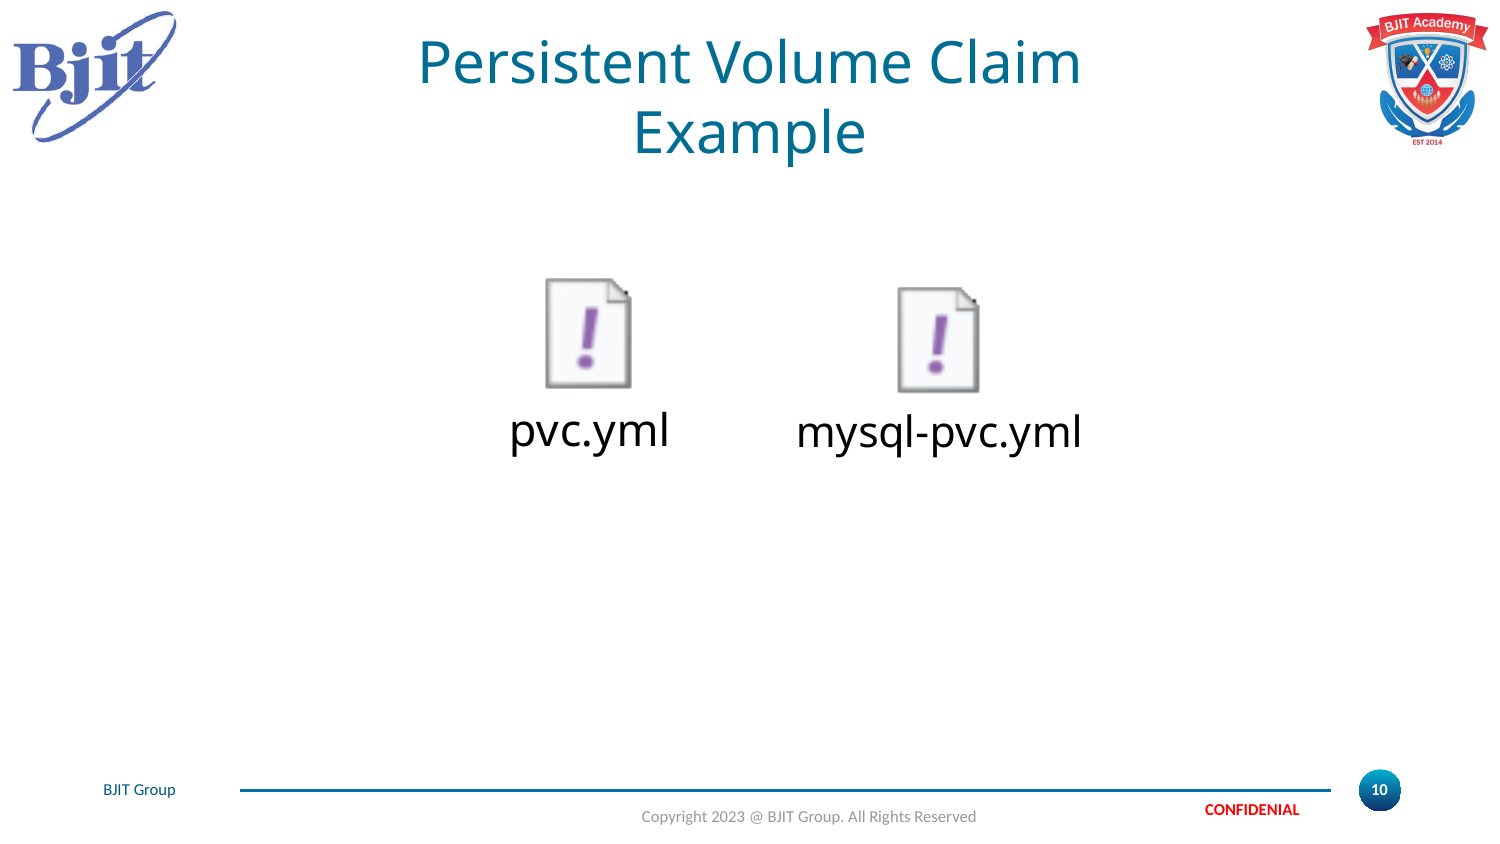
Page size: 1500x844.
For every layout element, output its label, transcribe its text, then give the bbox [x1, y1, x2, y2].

picture [13, 10, 177, 143]
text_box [768, 283, 1108, 477]
picture [1363, 10, 1492, 148]
text_box Persistent Volume Claim Example [341, 25, 1159, 179]
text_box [496, 274, 683, 477]
